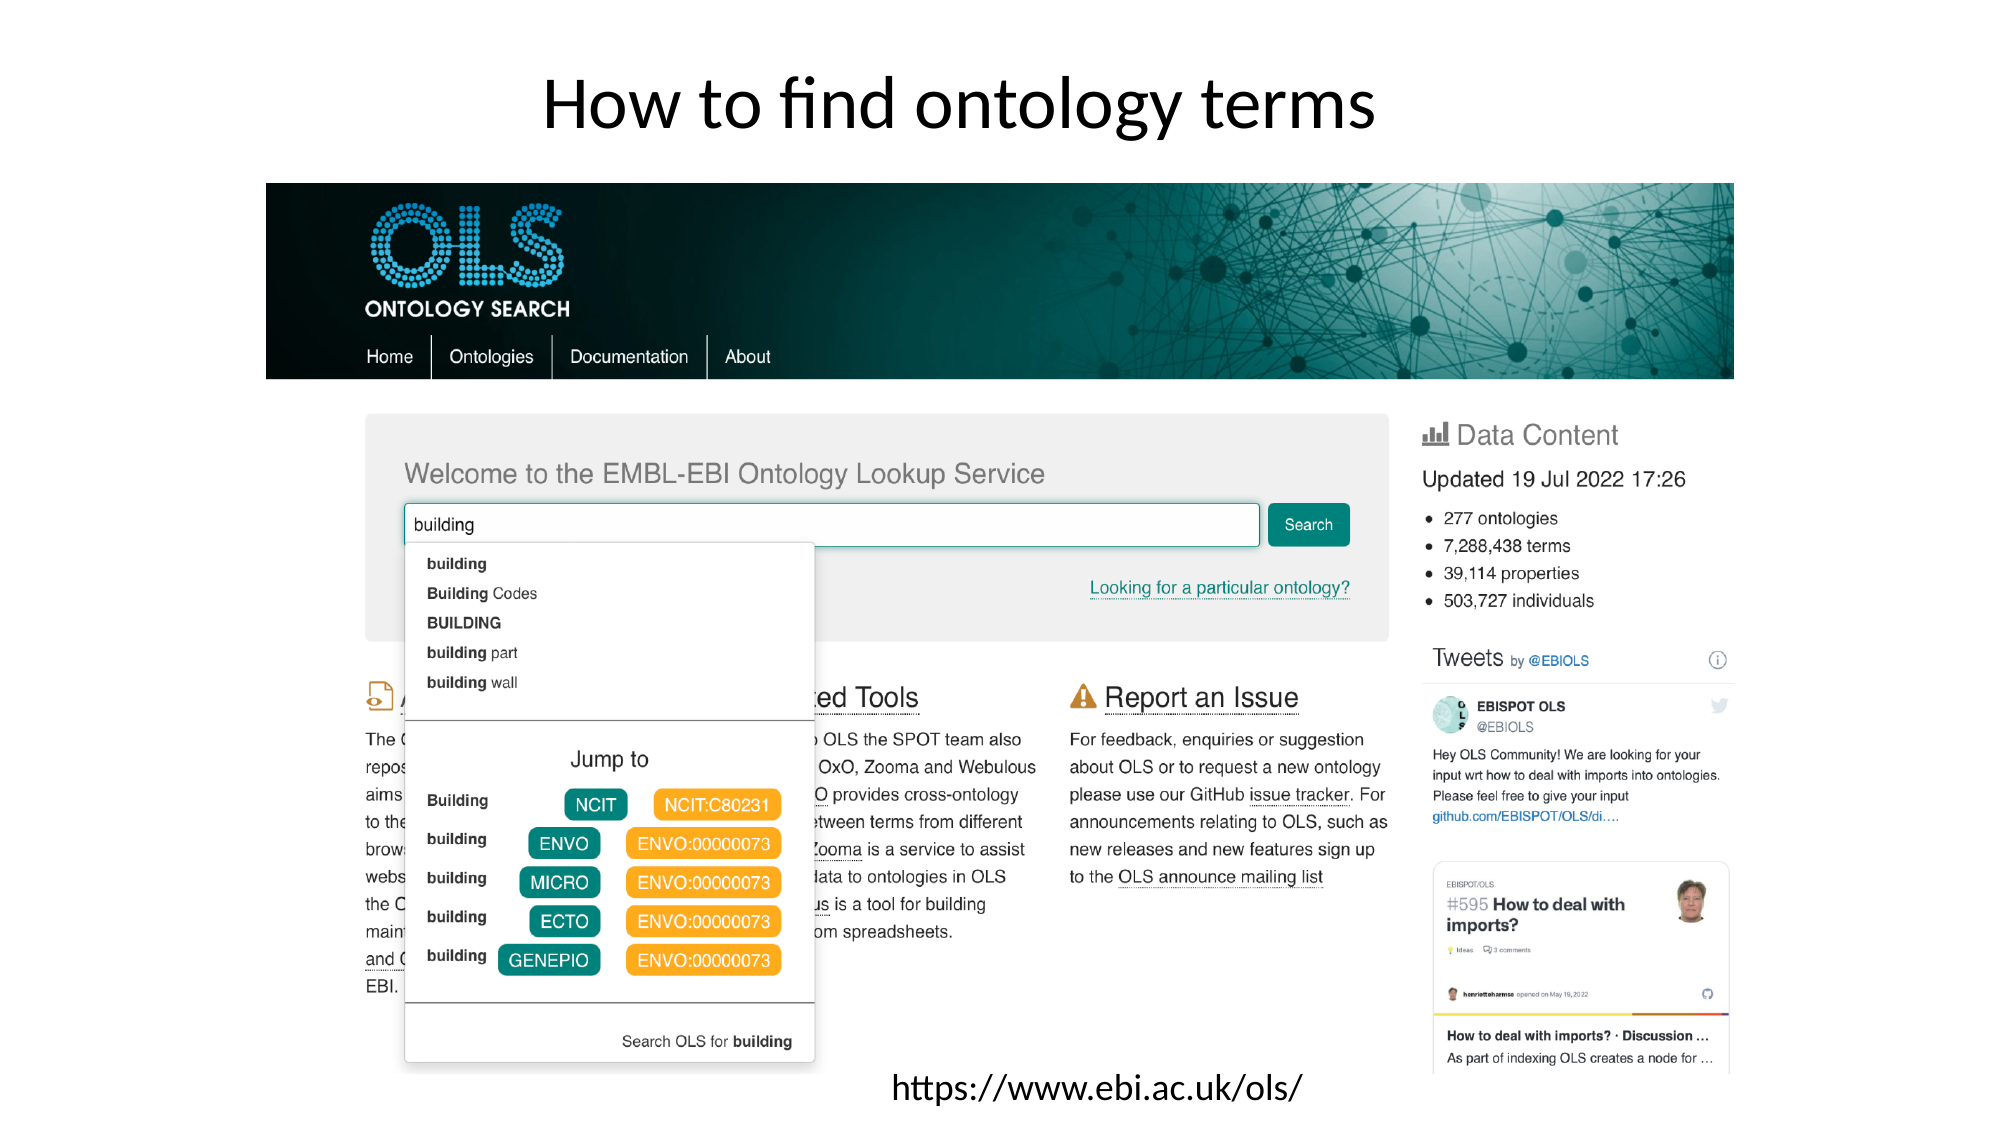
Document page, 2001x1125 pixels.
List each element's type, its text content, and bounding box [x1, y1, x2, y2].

text_box How to find ontology terms [522, 33, 2000, 159]
text_box https://www.ebi.ac.uk/ols/ [876, 1055, 1994, 1115]
picture [266, 182, 1734, 1075]
